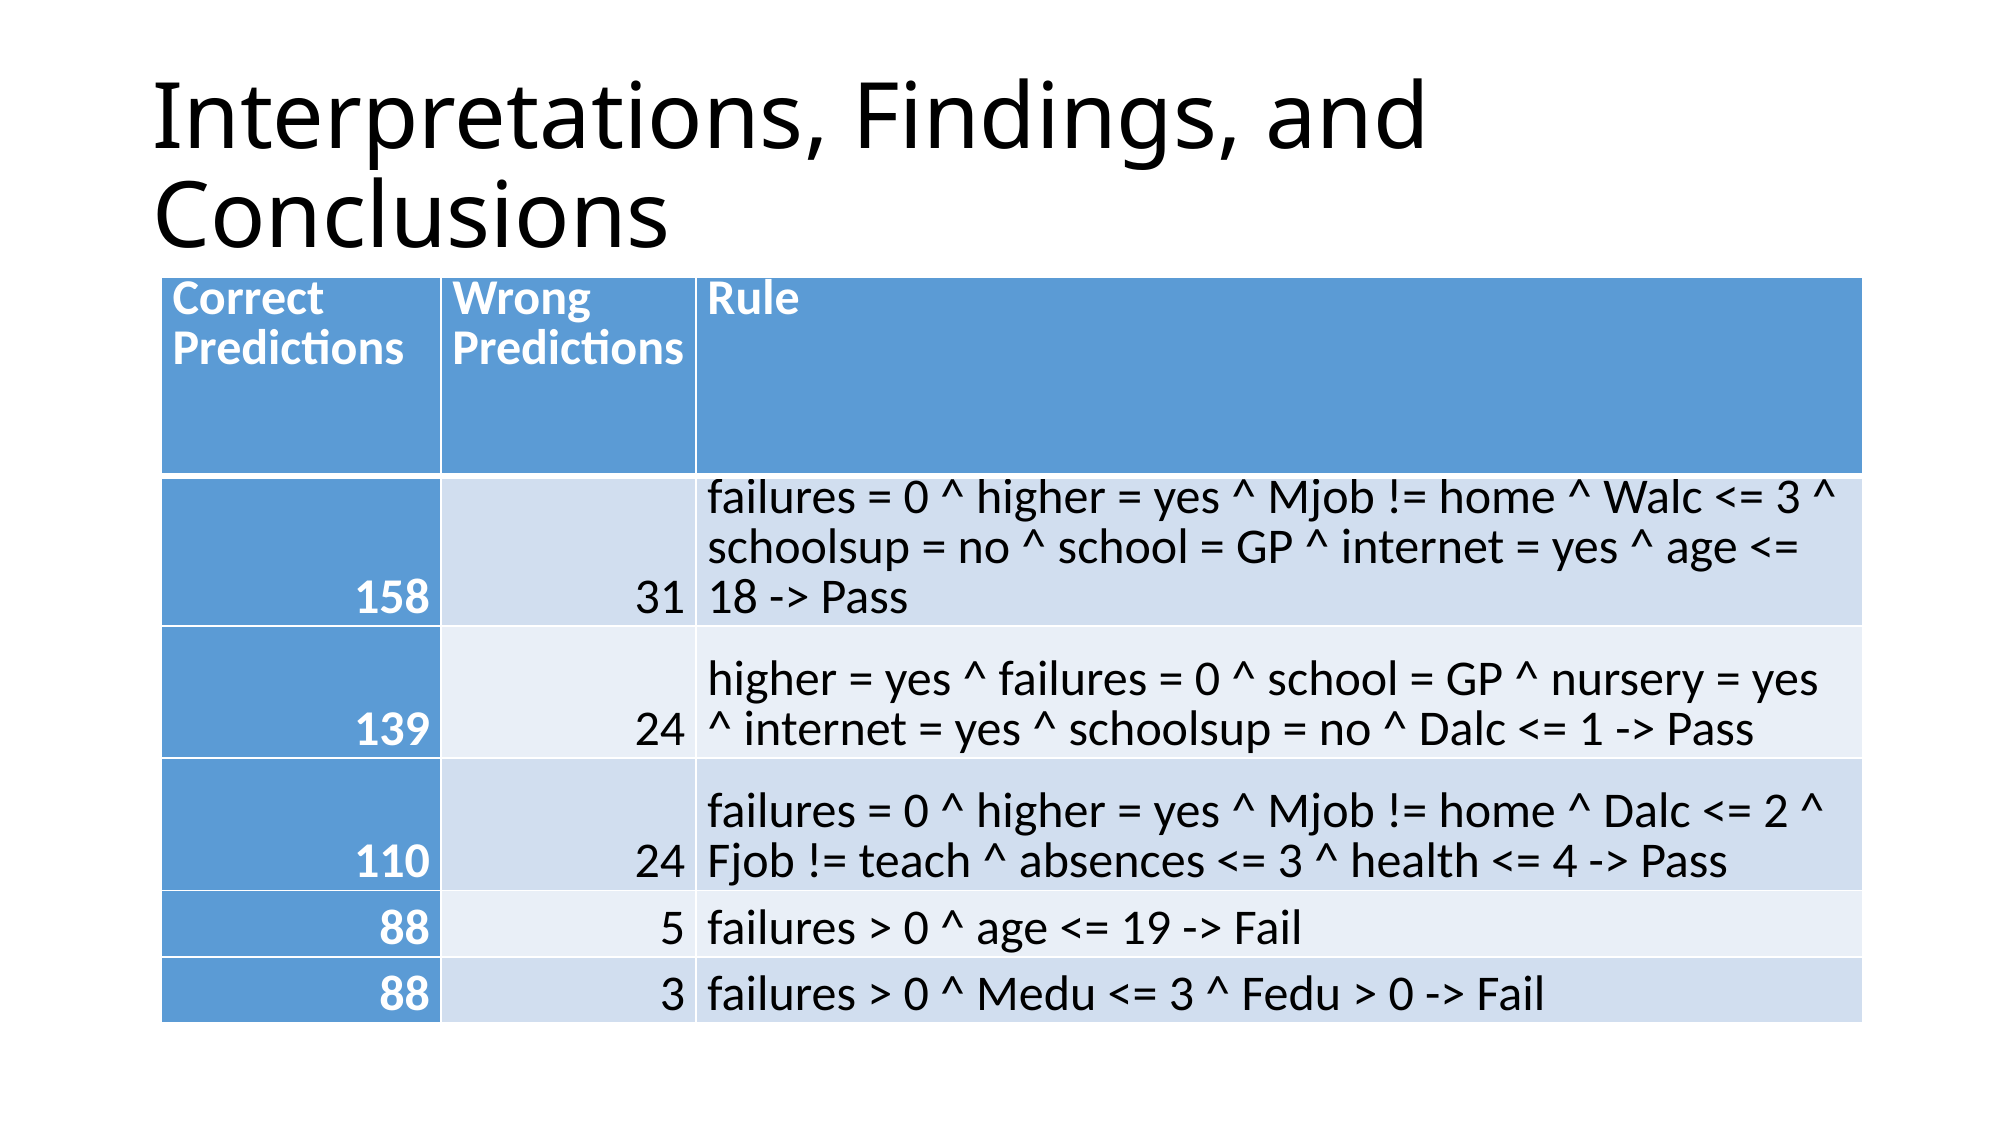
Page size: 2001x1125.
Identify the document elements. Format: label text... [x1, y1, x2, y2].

table_cell higher = yes ^ failures = 0 ^ school = GP ^ nursery = yes ^ internet = yes ^ schoolsup = no ^ Dalc <= 1 -> Pass [697, 627, 1862, 757]
table_cell failures = 0 ^ higher = yes ^ Mjob != home ^ Dalc <= 2 ^ Fjob != teach ^ absences <= 3 ^ health <= 4 -> Pass [697, 759, 1862, 890]
table_cell 88 [162, 891, 440, 956]
table_cell 139 [162, 627, 440, 757]
table_cell failures = 0 ^ higher = yes ^ Mjob != home ^ Walc <= 3 ^ schoolsup = no ^ school = GP ^ internet = yes ^ age <= 18 -> Pass [697, 479, 1862, 625]
table_header Rule [697, 278, 1862, 473]
table_cell 88 [162, 958, 440, 1022]
table_cell 3 [442, 958, 695, 1022]
table_cell 24 [442, 627, 695, 757]
table_cell 31 [442, 479, 695, 625]
table_cell 24 [442, 759, 695, 890]
table_cell failures > 0 ^ Medu <= 3 ^ Fedu > 0 -> Fail [697, 958, 1862, 1022]
table_header Wrong Predictions [442, 278, 695, 473]
table_cell 158 [162, 479, 440, 625]
table_cell failures > 0 ^ age <= 19 -> Fail [697, 891, 1862, 956]
table_header Correct Predictions [162, 278, 440, 473]
table_cell 5 [442, 891, 695, 956]
table_cell 110 [162, 759, 440, 890]
title Interpretations, Findings, and Conclusions [137, 59, 1863, 278]
